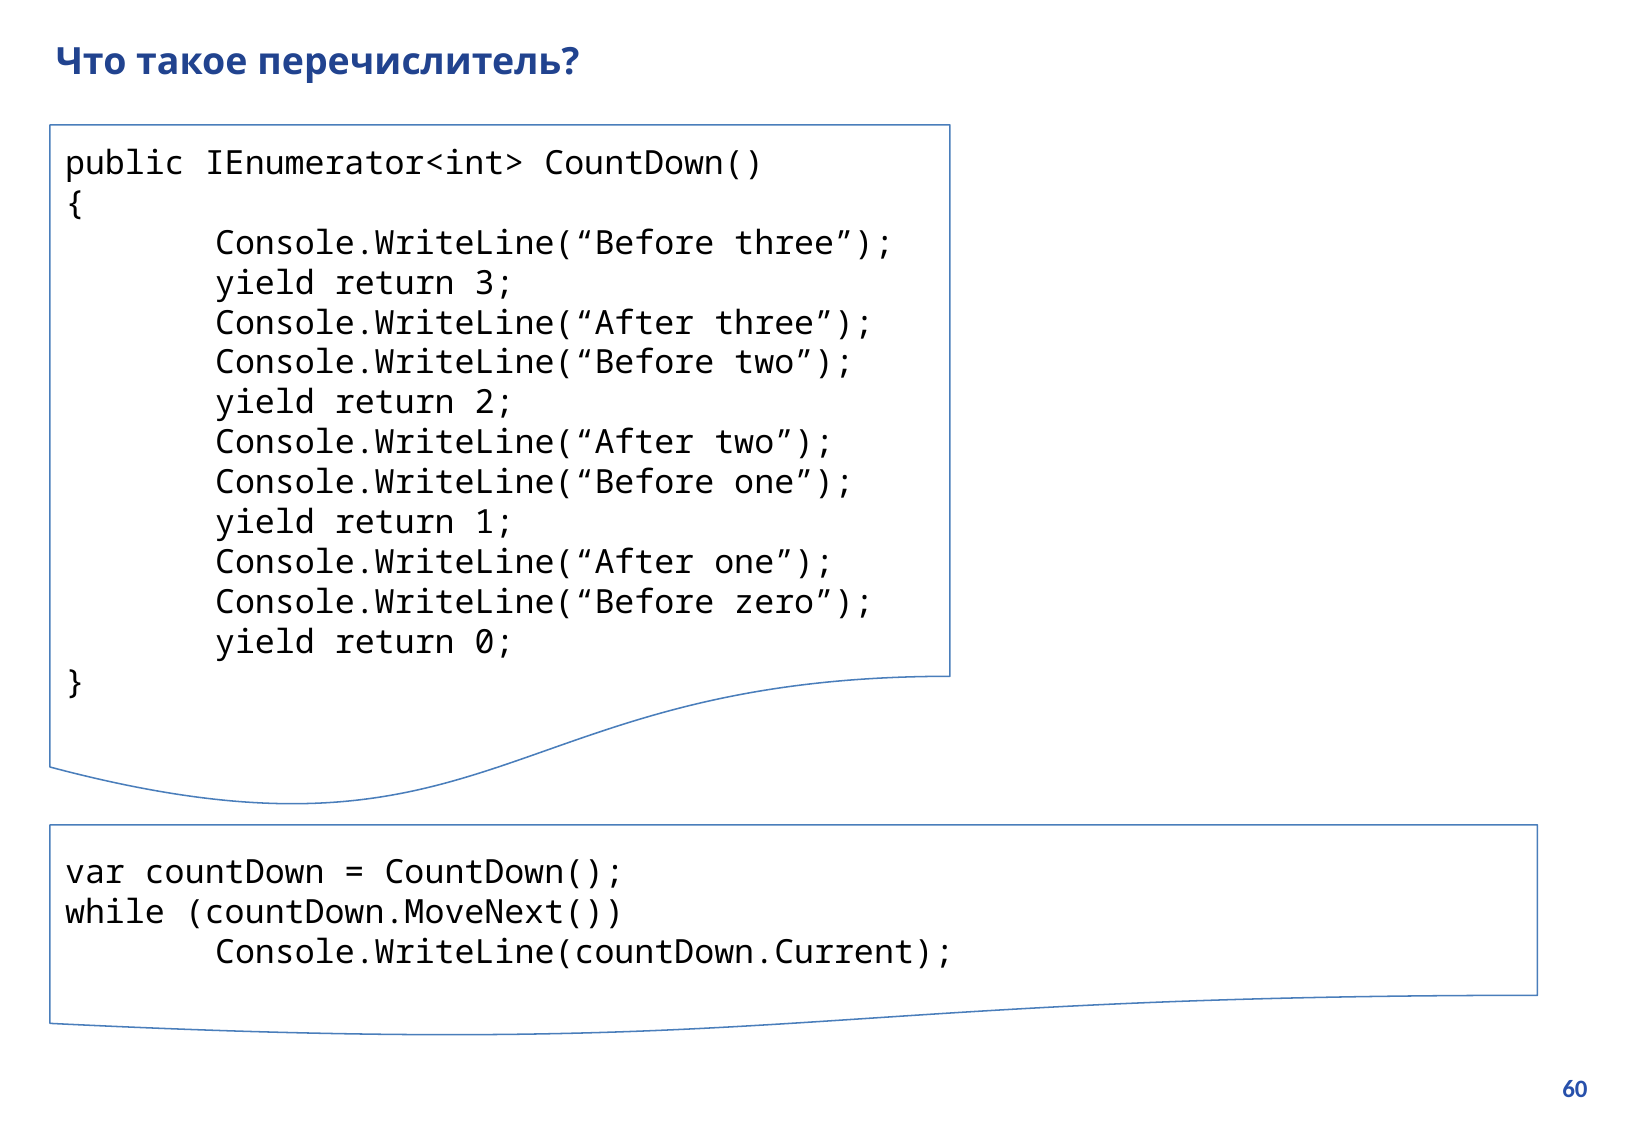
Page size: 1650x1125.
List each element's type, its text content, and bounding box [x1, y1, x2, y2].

text_box public IEnumerator<int> CountDown() { Console.WriteLine(“Before three”); yield return 3; Console.WriteLine(“After three”); Console.WriteLine(“Before two”); yield return 2; Console.WriteLine(“After two”); Console.WriteLine(“Before one”); yield return 1; Console.WriteLine(“After one”); Console.WriteLine(“Before zero”); yield return 0; } [49, 124, 951, 805]
title Что такое перечислитель? [40, 29, 1616, 90]
text_box var countDown = CountDown(); while (countDown.MoveNext()) Console.WriteLine(countDown.Current); [49, 824, 1539, 1036]
